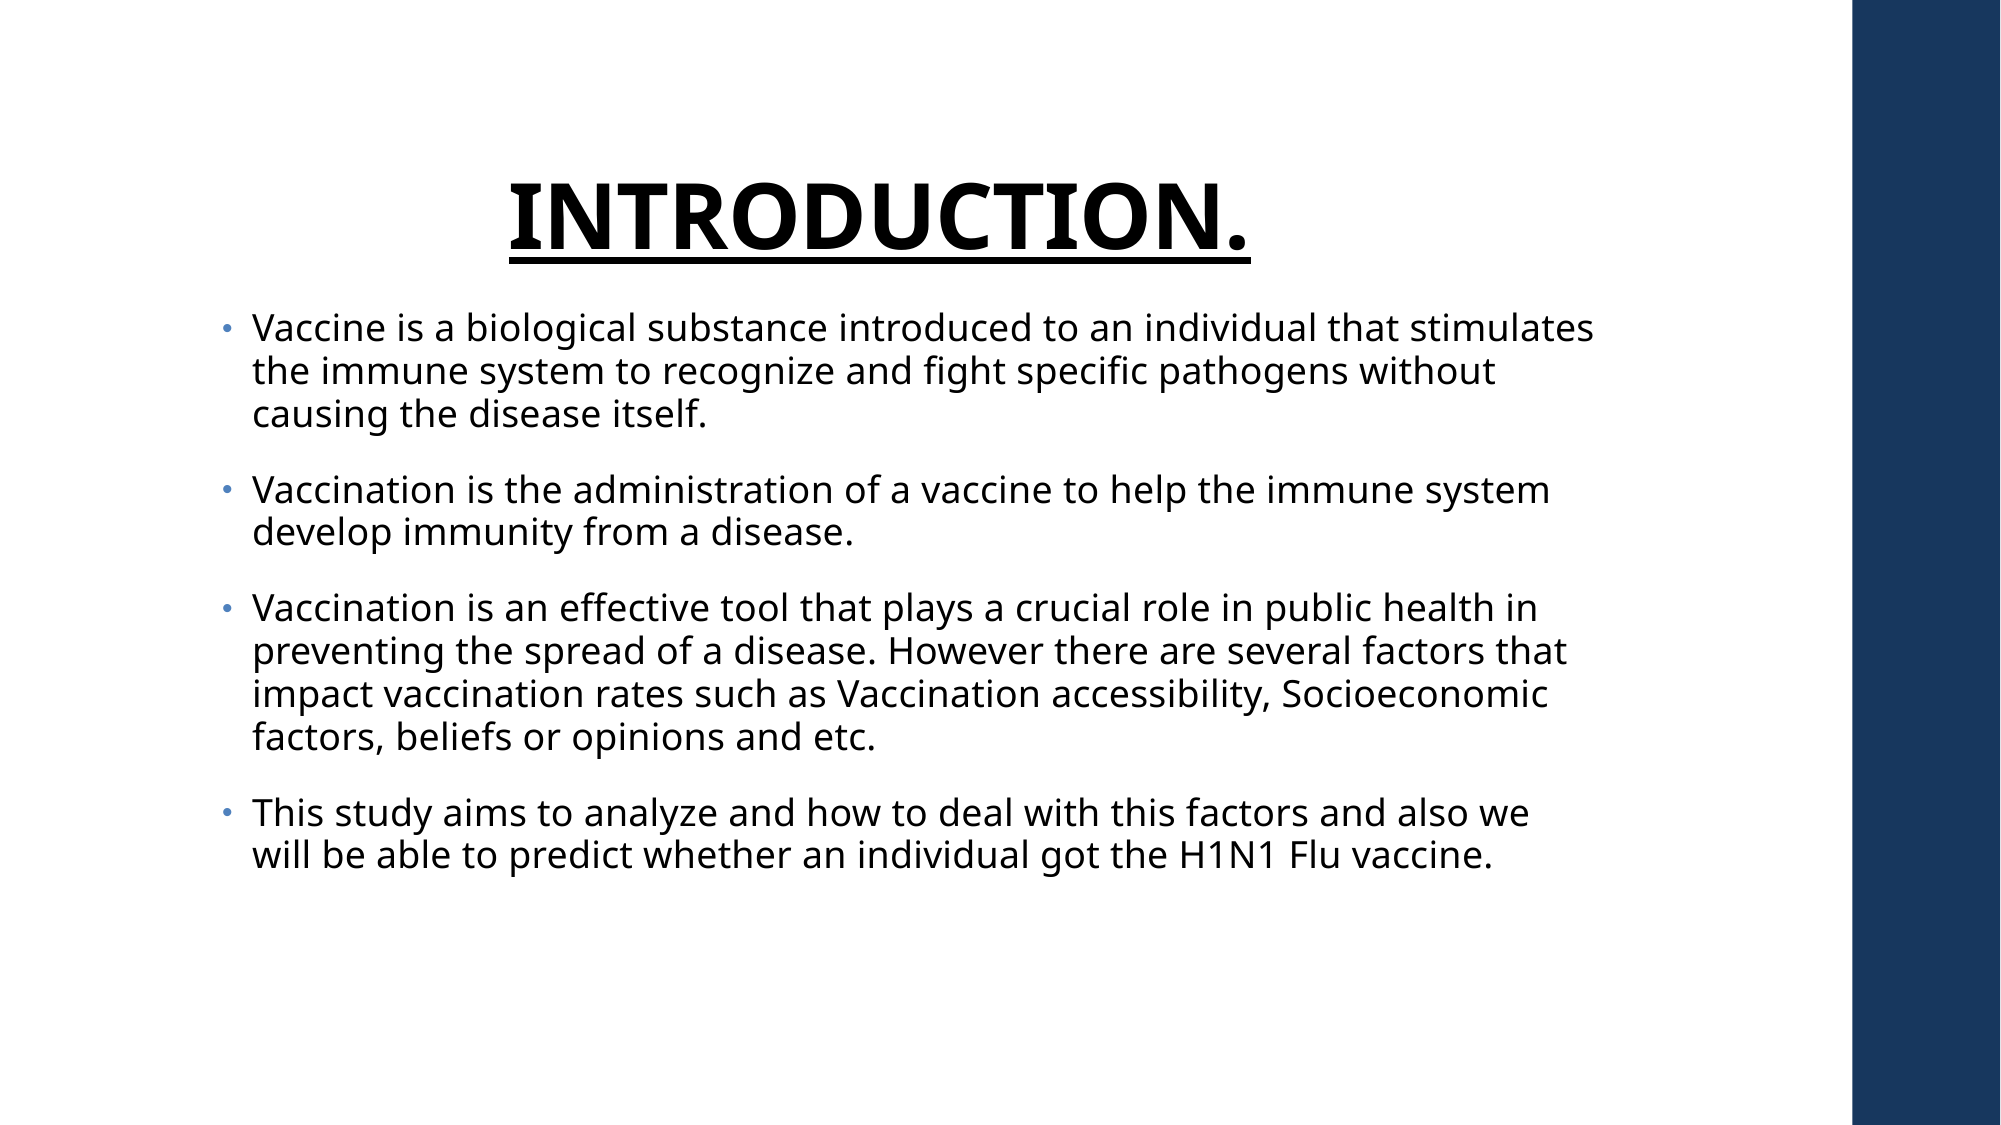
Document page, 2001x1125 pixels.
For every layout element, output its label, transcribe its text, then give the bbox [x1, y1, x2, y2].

list Vaccine is a biological substance introduced to an individual that stimulates the immune system to recognize and fight specific pathogens without causing the disease itself. Vaccination is the administration of a vaccine to help the immune system develop immunity from a disease. Vaccination is an effective tool that plays a crucial role in public health in preventing the spread of a disease. However there are several factors that impact vaccination rates such as Vaccination accessibility, Socioeconomic factors, beliefs or opinions and etc. This study aims to analyze and how to deal with this factors and also we will be able to predict whether an individual got the H1N1 Flu vaccine. [206, 299, 1617, 1014]
title INTRODUCTION. [193, 59, 1784, 278]
